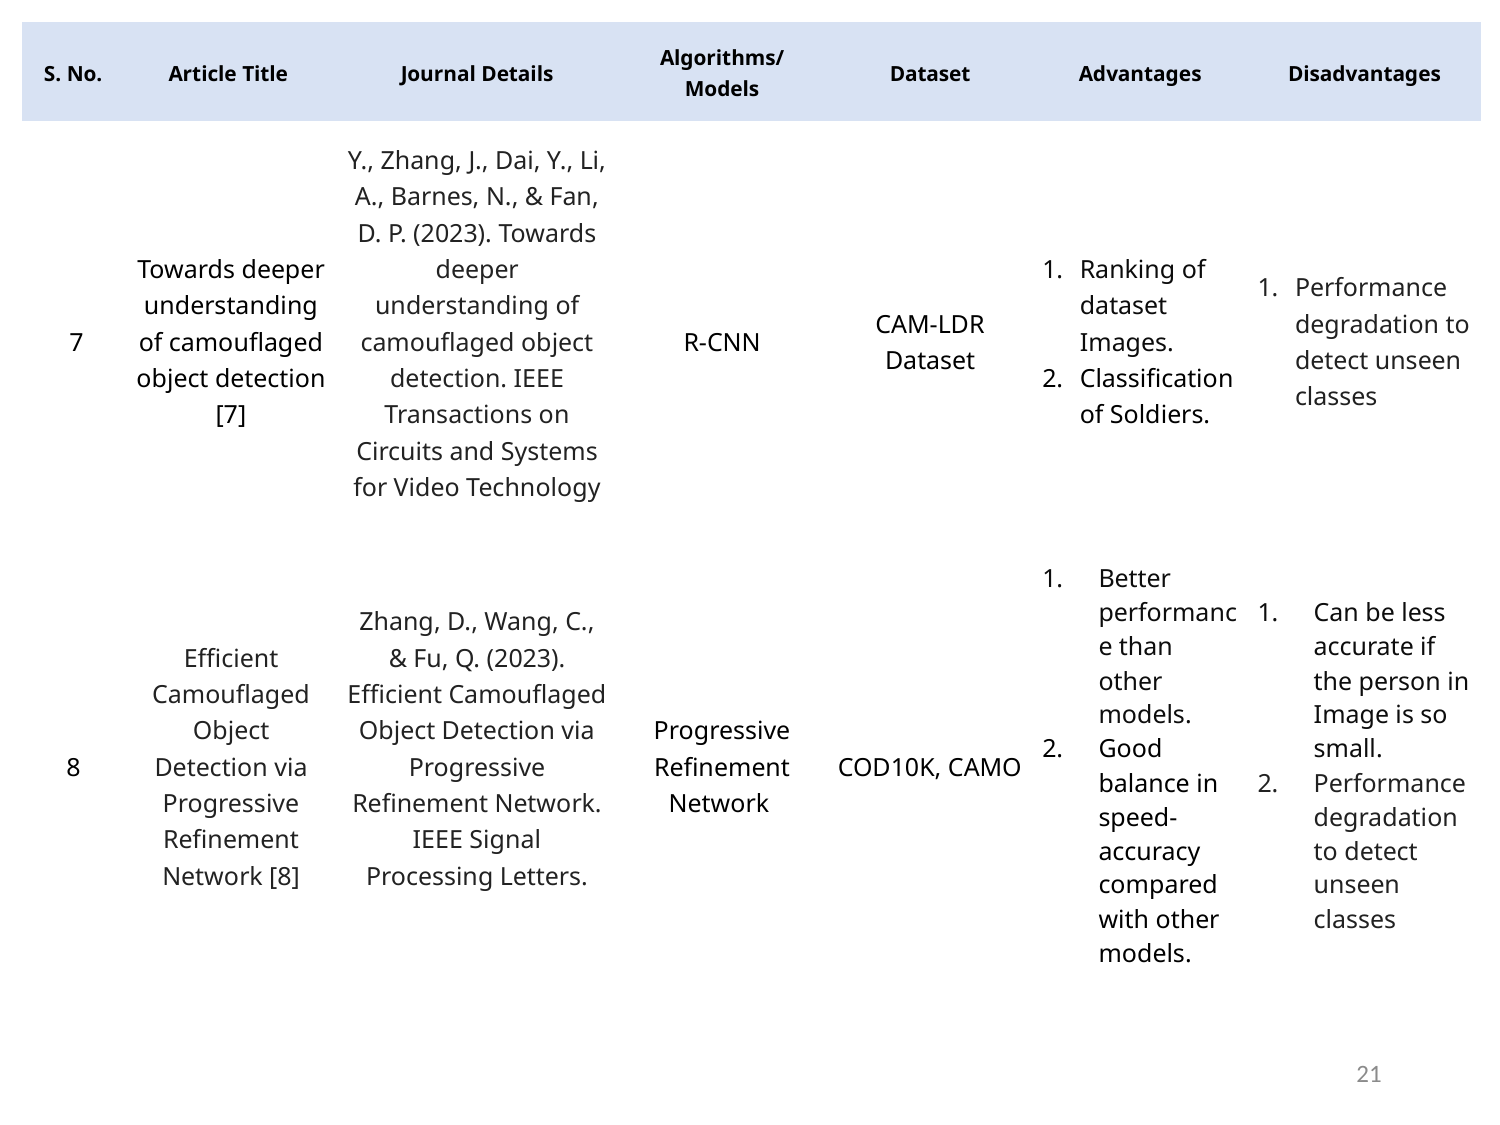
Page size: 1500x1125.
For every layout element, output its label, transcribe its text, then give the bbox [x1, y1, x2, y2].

table_header Disadvantages [1248, 22, 1481, 121]
table_cell Can be less accurate if the person in Image is so small. Performance degradation to detect unseen classes [1248, 559, 1481, 971]
table_cell Progressive Refinement Network [617, 559, 828, 971]
table_cell R-CNN [617, 121, 828, 559]
table_cell Efficient Camouflaged Object Detection via Progressive Refinement Network [8] [124, 559, 338, 971]
table_cell COD10K, CAMO [828, 559, 1033, 971]
table_header Journal Details [338, 22, 617, 121]
table_cell Performance degradation to detect unseen classes [1248, 121, 1481, 559]
table_cell 8 [22, 559, 124, 971]
slide_number 21 [1059, 1042, 1397, 1103]
table_cell Zhang, D., Wang, C., & Fu, Q. (2023). Efficient Camouflaged Object Detection via Progressive Refinement Network. IEEE Signal Processing Letters. [338, 559, 617, 971]
table_cell 7 [22, 121, 124, 559]
table_header Algorithms/ Models [617, 22, 828, 121]
table_header Dataset [828, 22, 1033, 121]
table_cell Ranking of dataset Images. Classification of Soldiers. [1033, 121, 1248, 559]
table_header S. No. [22, 22, 124, 121]
table_cell CAM-LDR Dataset [828, 121, 1033, 559]
table_cell Towards deeper understanding of camouflaged object detection [7] [124, 121, 338, 559]
table_cell Y., Zhang, J., Dai, Y., Li, A., Barnes, N., & Fan, D. P. (2023). Towards deeper understanding of camouflaged object detection. IEEE Transactions on Circuits and Systems for Video Technology [338, 121, 617, 559]
table_header Advantages [1033, 22, 1248, 121]
table_header Article Title [124, 22, 338, 121]
table_cell Better performance than other models. Good balance in speed-accuracy compared with other models. [1033, 559, 1248, 971]
